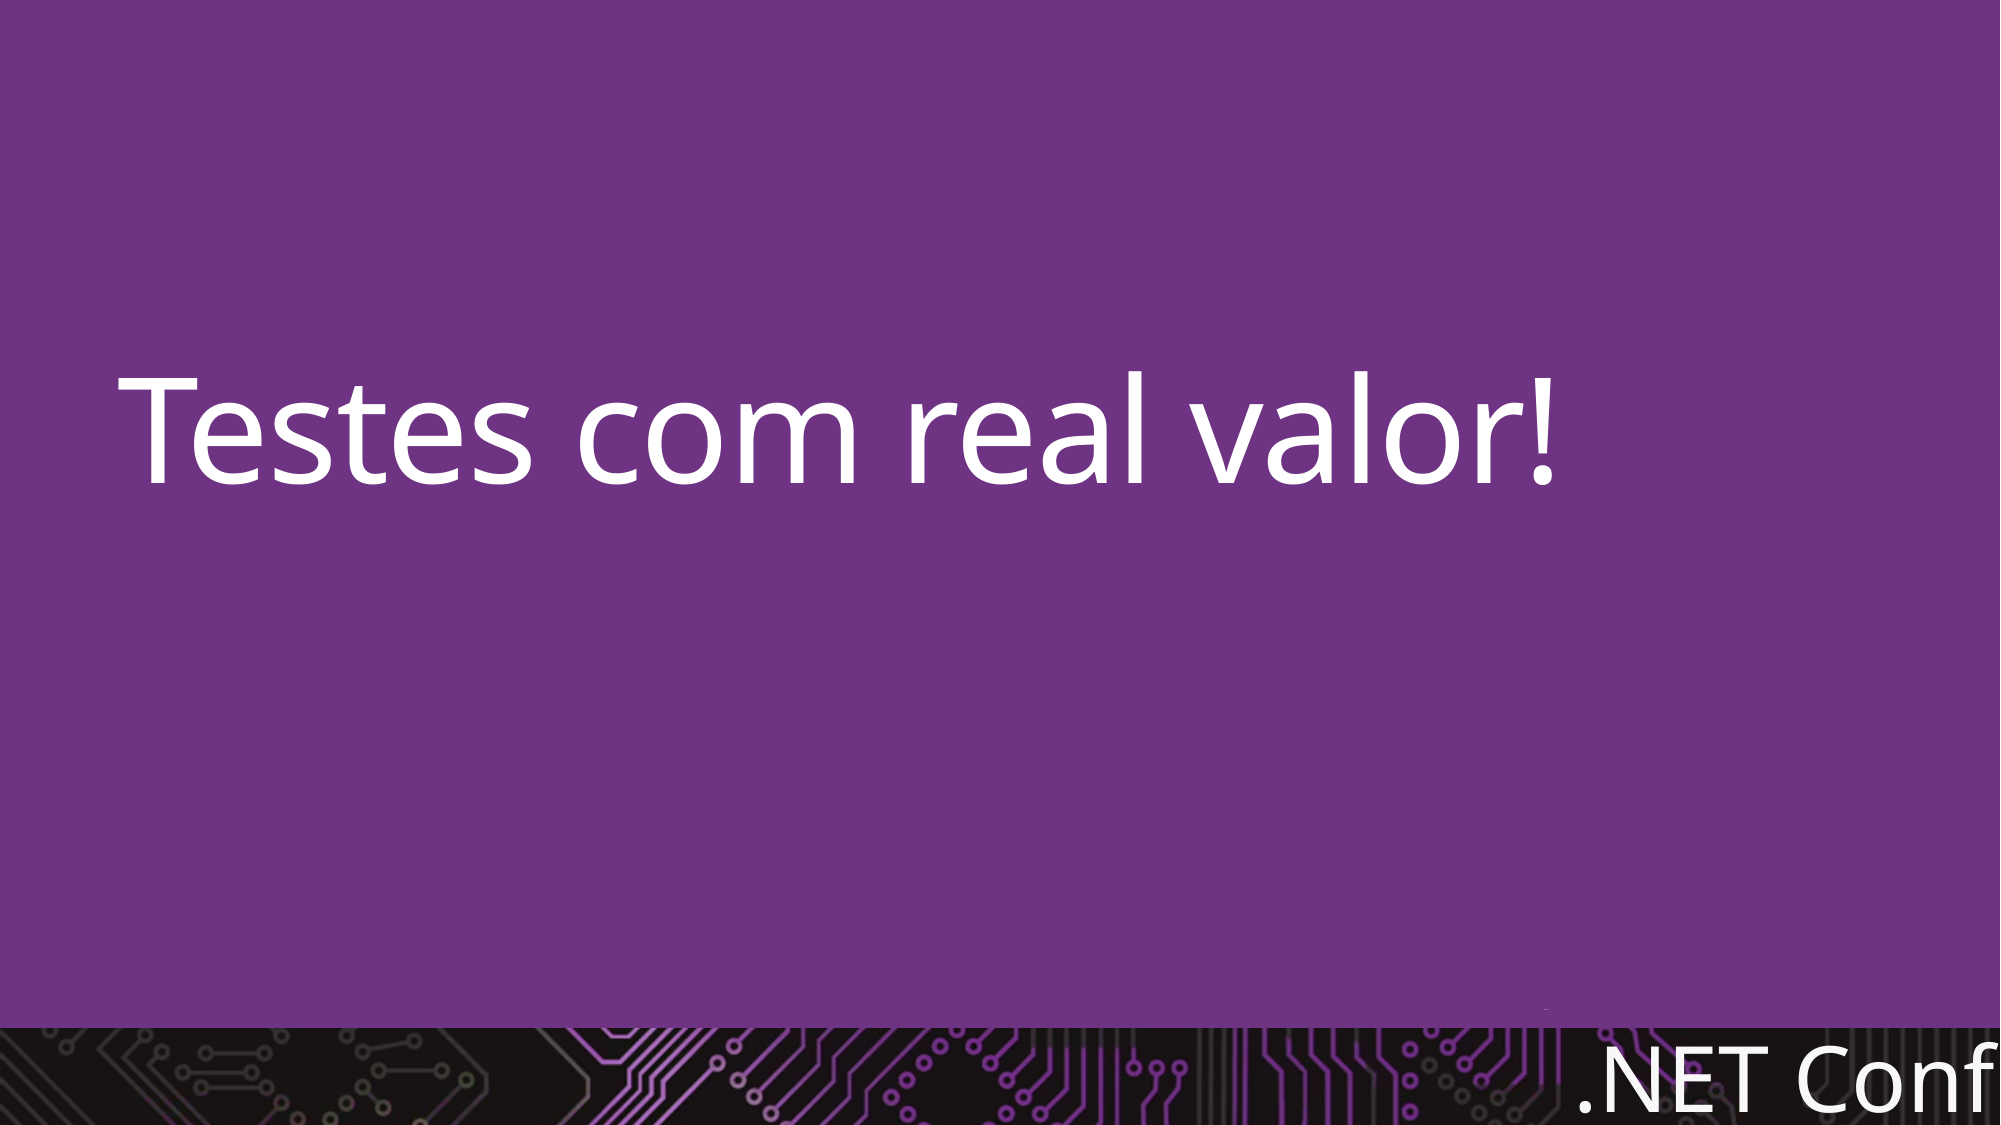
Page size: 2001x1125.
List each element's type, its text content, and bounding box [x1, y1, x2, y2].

title Testes com real valor! [93, 341, 1956, 532]
picture [0, 1028, 2000, 1125]
